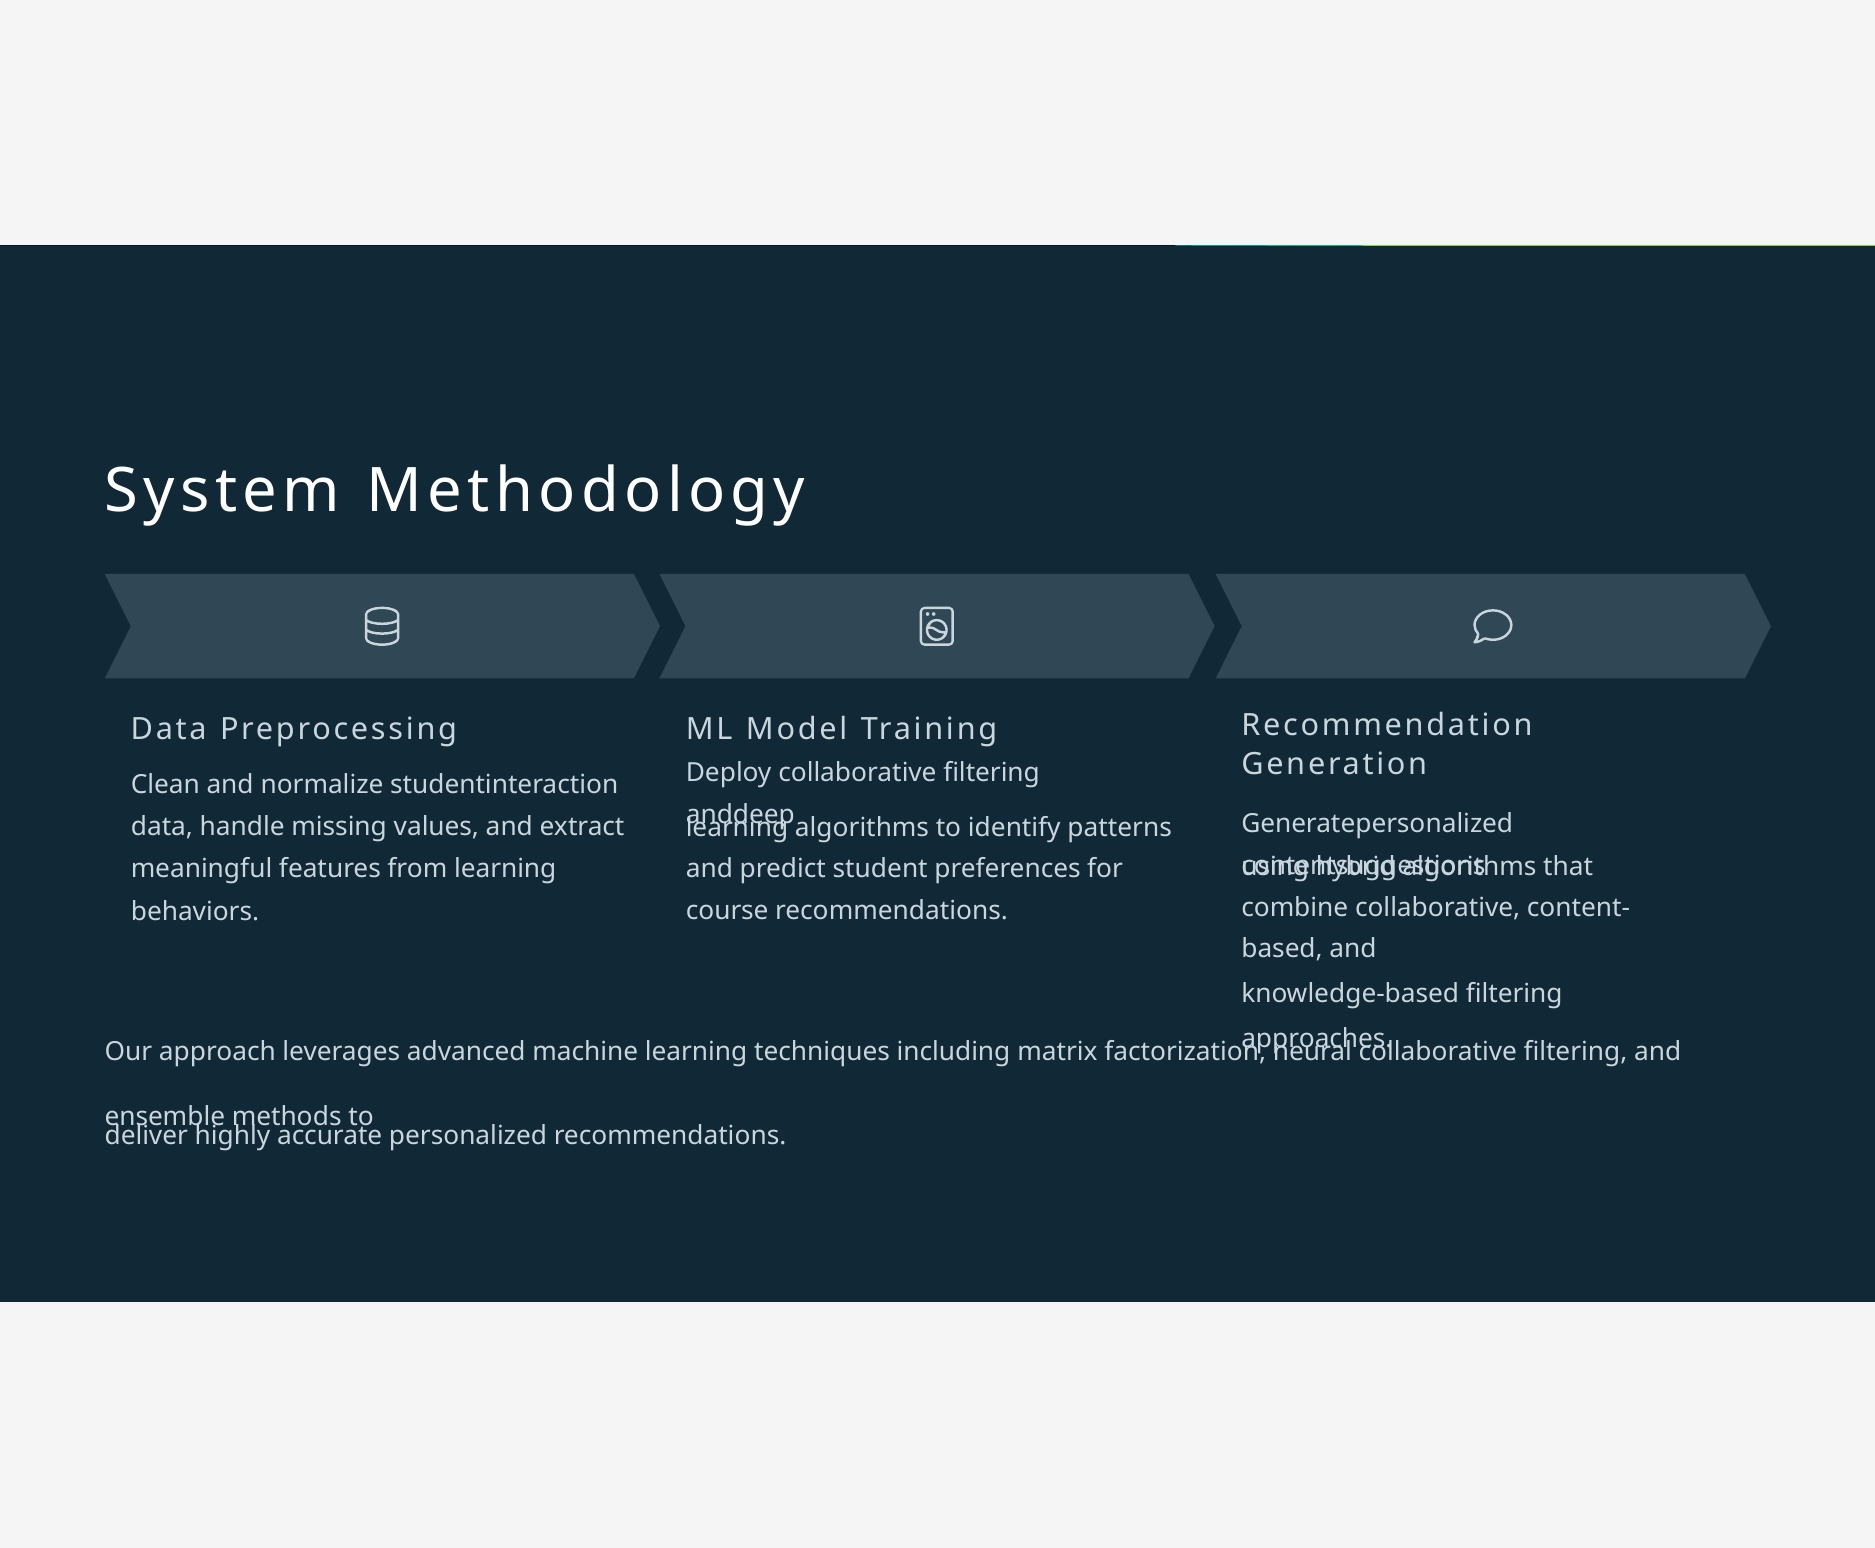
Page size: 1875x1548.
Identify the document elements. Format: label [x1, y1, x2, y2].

text_box [0, 235, 1875, 1313]
